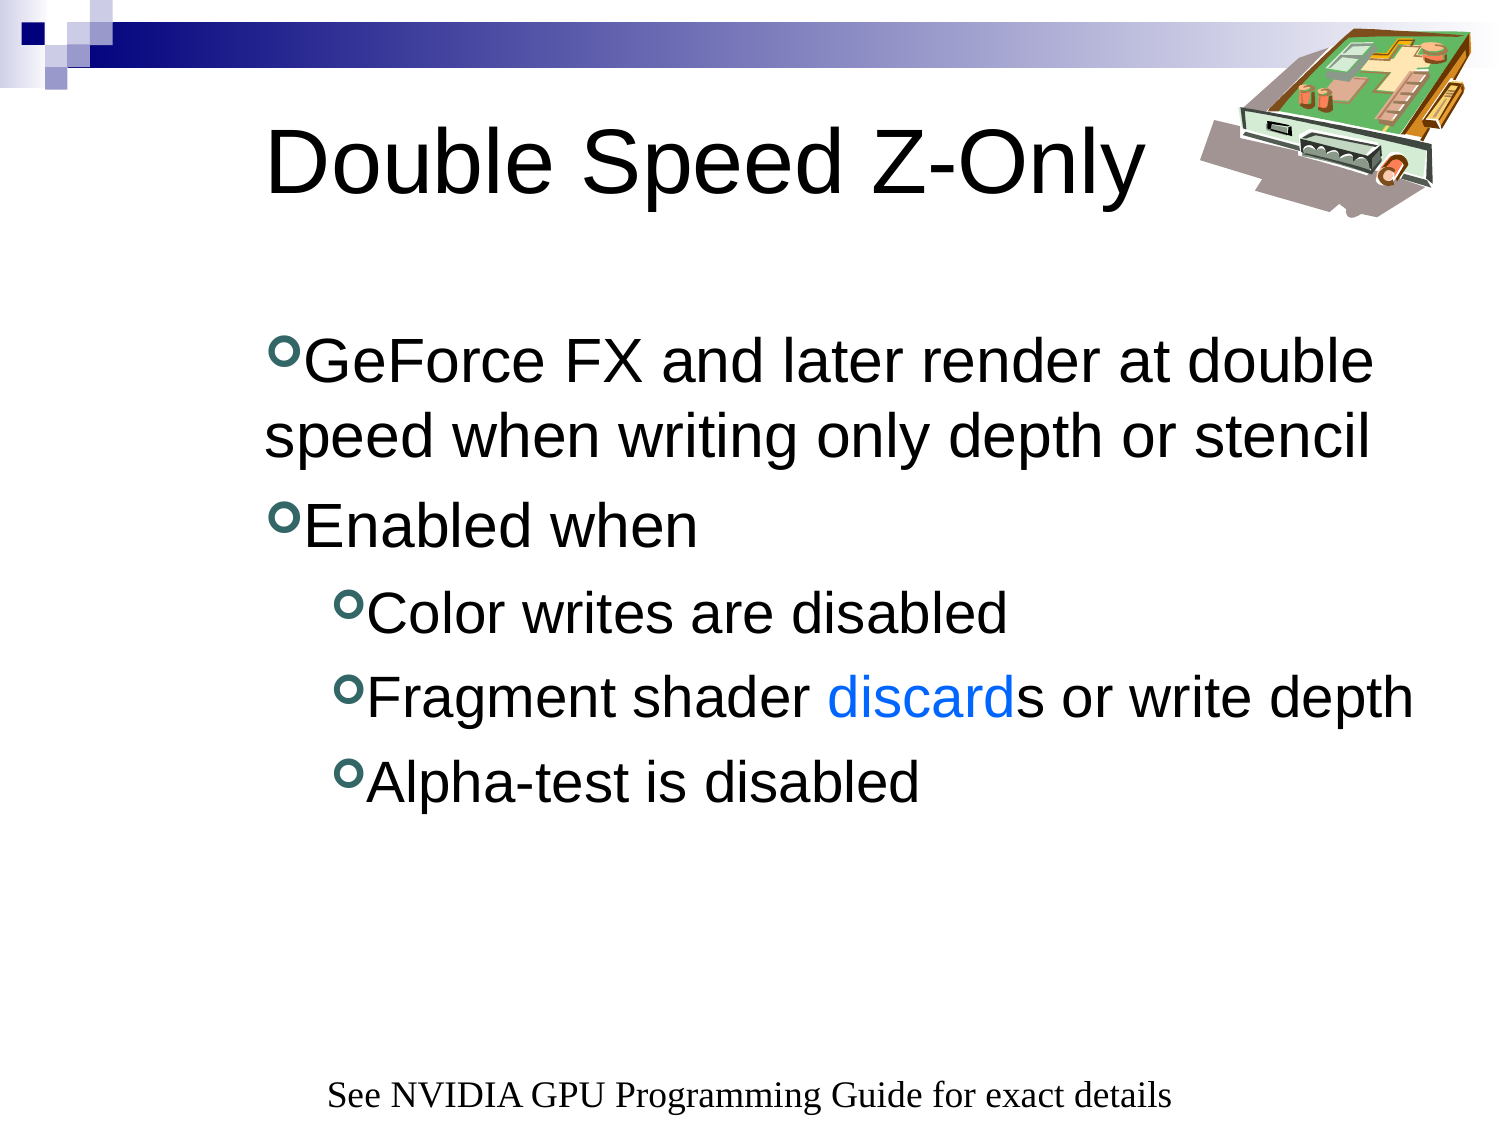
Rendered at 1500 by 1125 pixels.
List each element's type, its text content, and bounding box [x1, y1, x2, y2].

picture [1199, 24, 1476, 222]
title Double Speed Z-Only [249, 55, 1400, 258]
list GeForce FX and later render at double speed when writing only depth or stencil Enabled when Color writes are disabled Fragment shader discards or write depth Alpha-test is disabled [249, 312, 1463, 966]
text_box See NVIDIA GPU Programming Guide for exact details [0, 1062, 1500, 1125]
